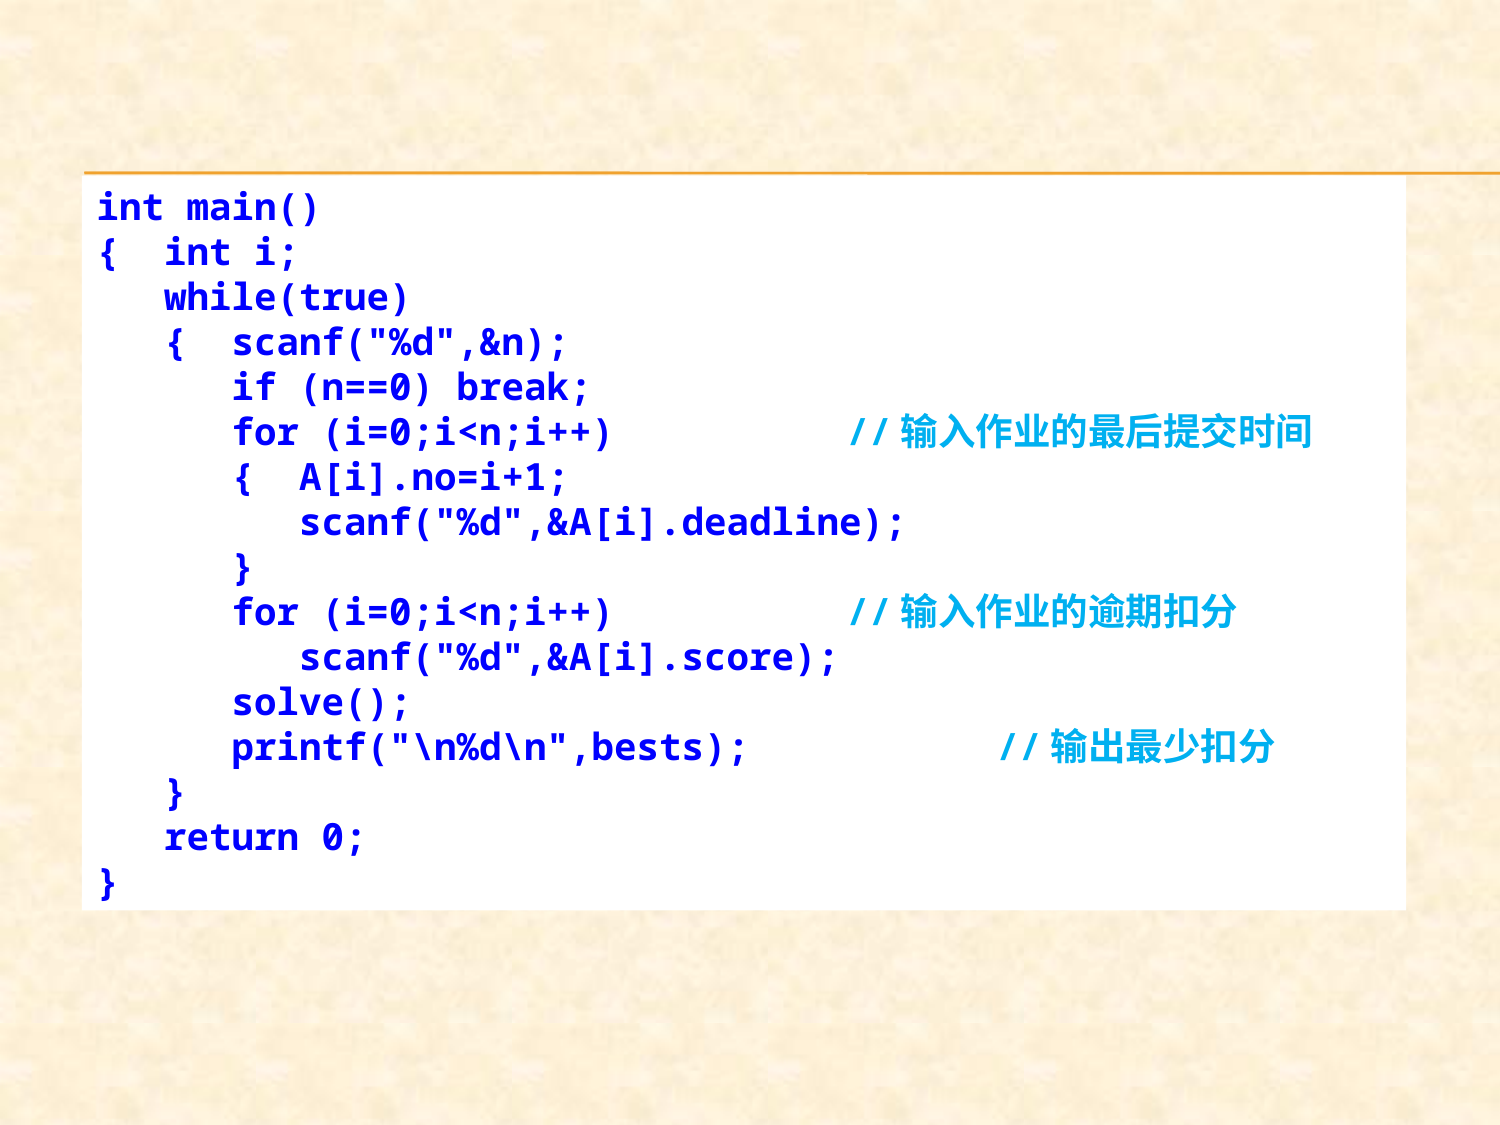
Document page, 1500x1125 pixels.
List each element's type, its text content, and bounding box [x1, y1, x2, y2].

picture [0, 0, 1500, 1125]
text_box int main() { int i; while(true) { scanf("%d",&n); if (n==0) break; for (i=0;i<n;i++) //输入作业的最后提交时间 { A[i].no=i+1; scanf("%d",&A[i].deadline); } for (i=0;i<n;i++) //输入作业的逾期扣分 scanf("%d",&A[i].score); solve(); printf("\n%d\n",bests); //输出最少扣分 } return 0; } [80, 174, 1408, 913]
